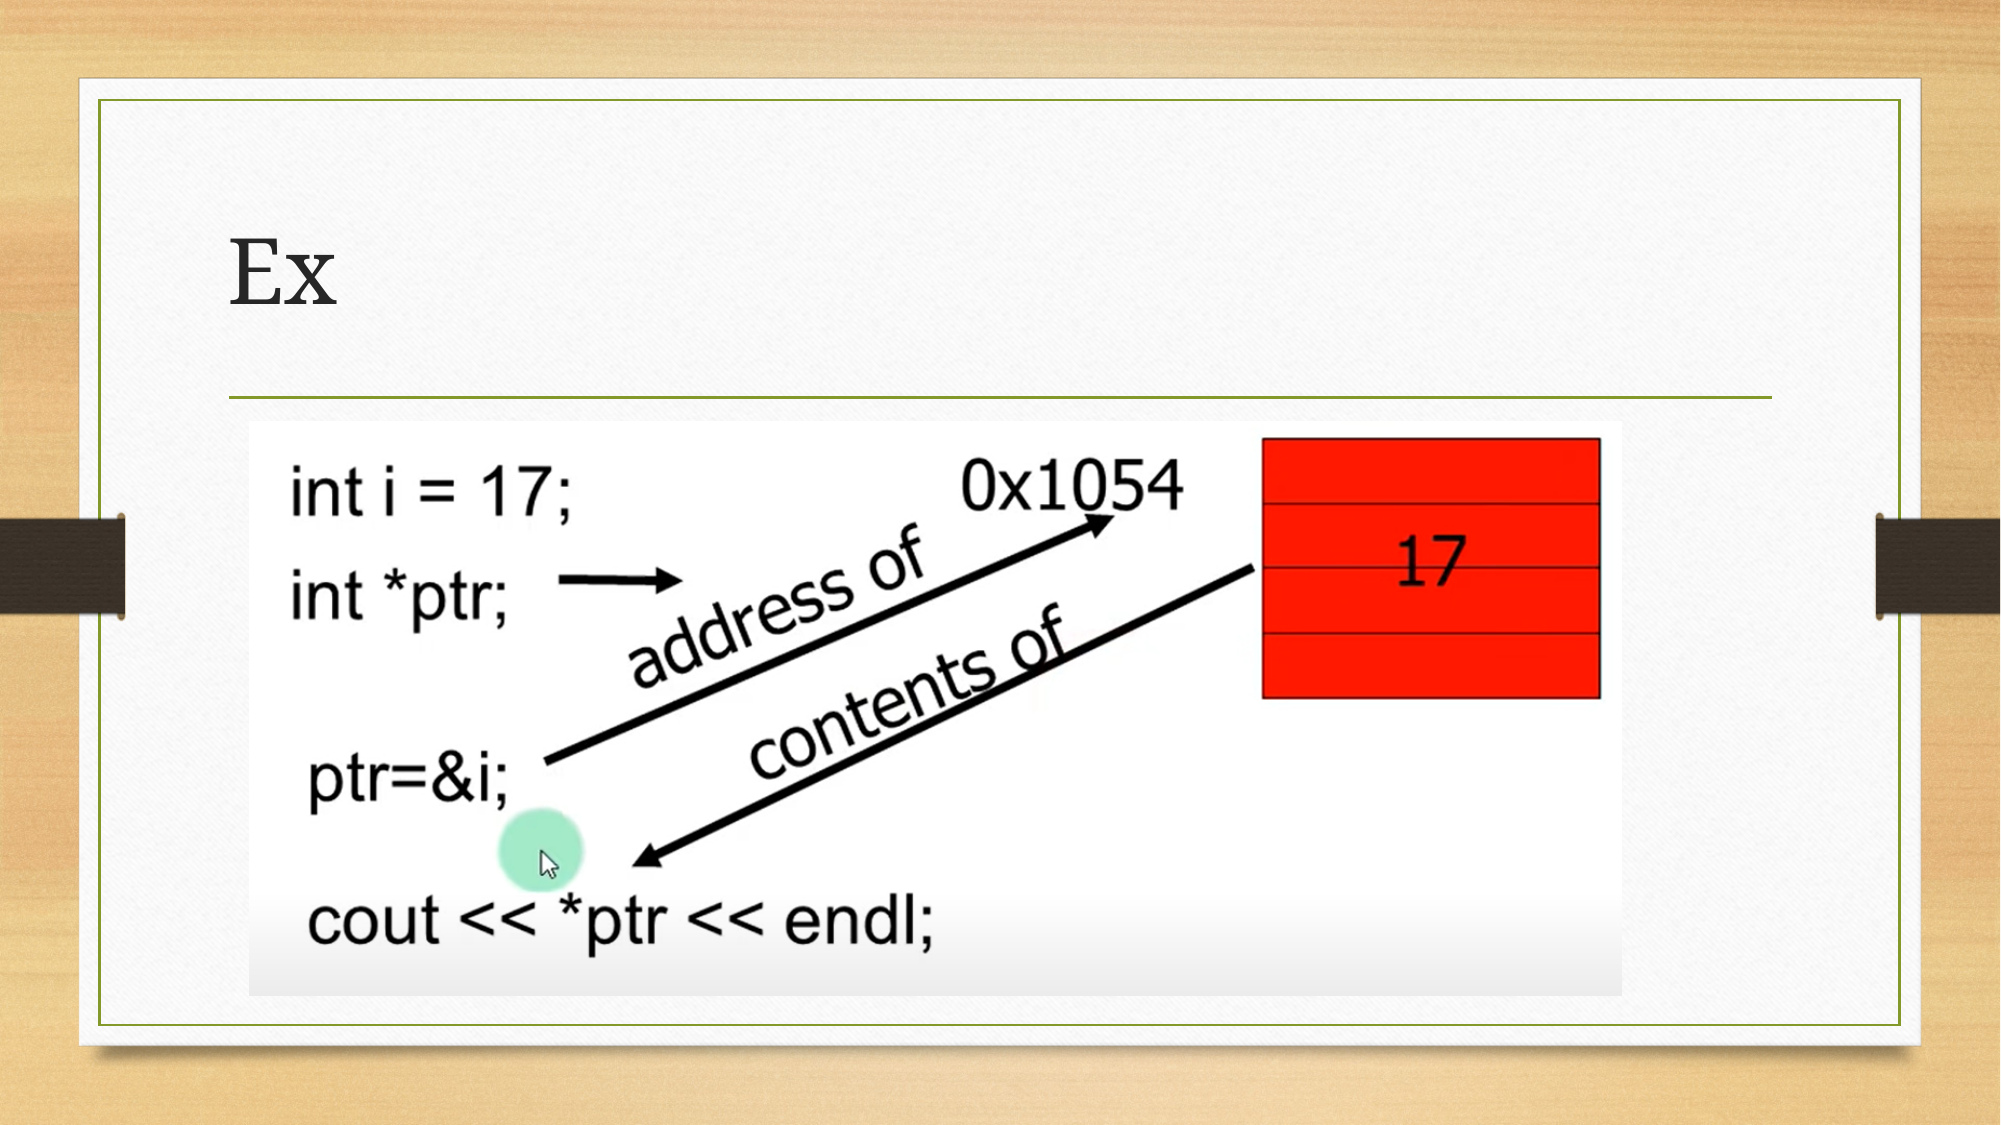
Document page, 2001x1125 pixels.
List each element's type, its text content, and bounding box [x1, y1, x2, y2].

title Ex [212, 161, 1788, 375]
picture [0, 0, 2001, 1125]
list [249, 421, 1623, 996]
